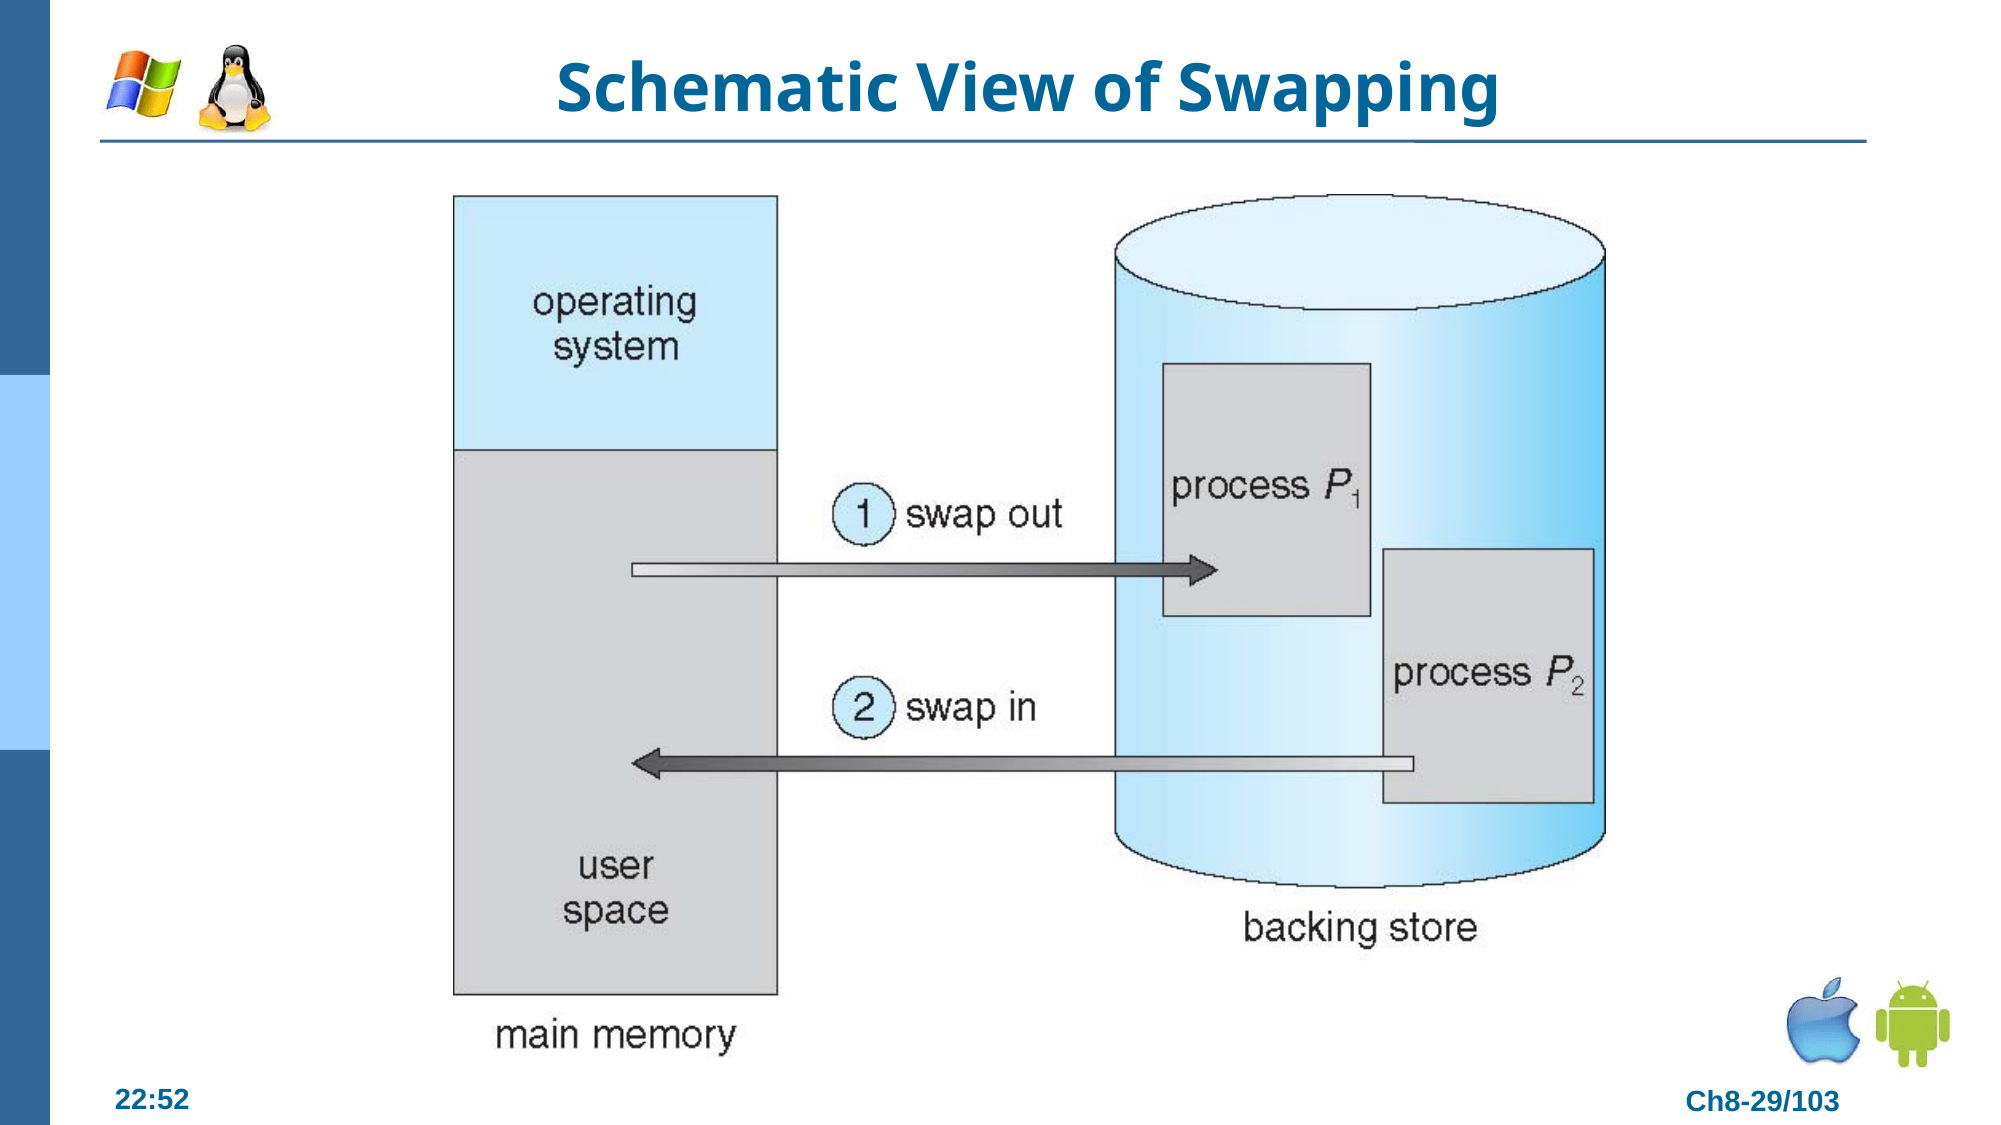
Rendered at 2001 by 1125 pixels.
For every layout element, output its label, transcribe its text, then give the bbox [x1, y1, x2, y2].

picture [1774, 973, 1959, 1074]
title Schematic View of Swapping [384, 37, 1675, 133]
picture [452, 194, 1607, 1058]
picture [99, 36, 285, 137]
